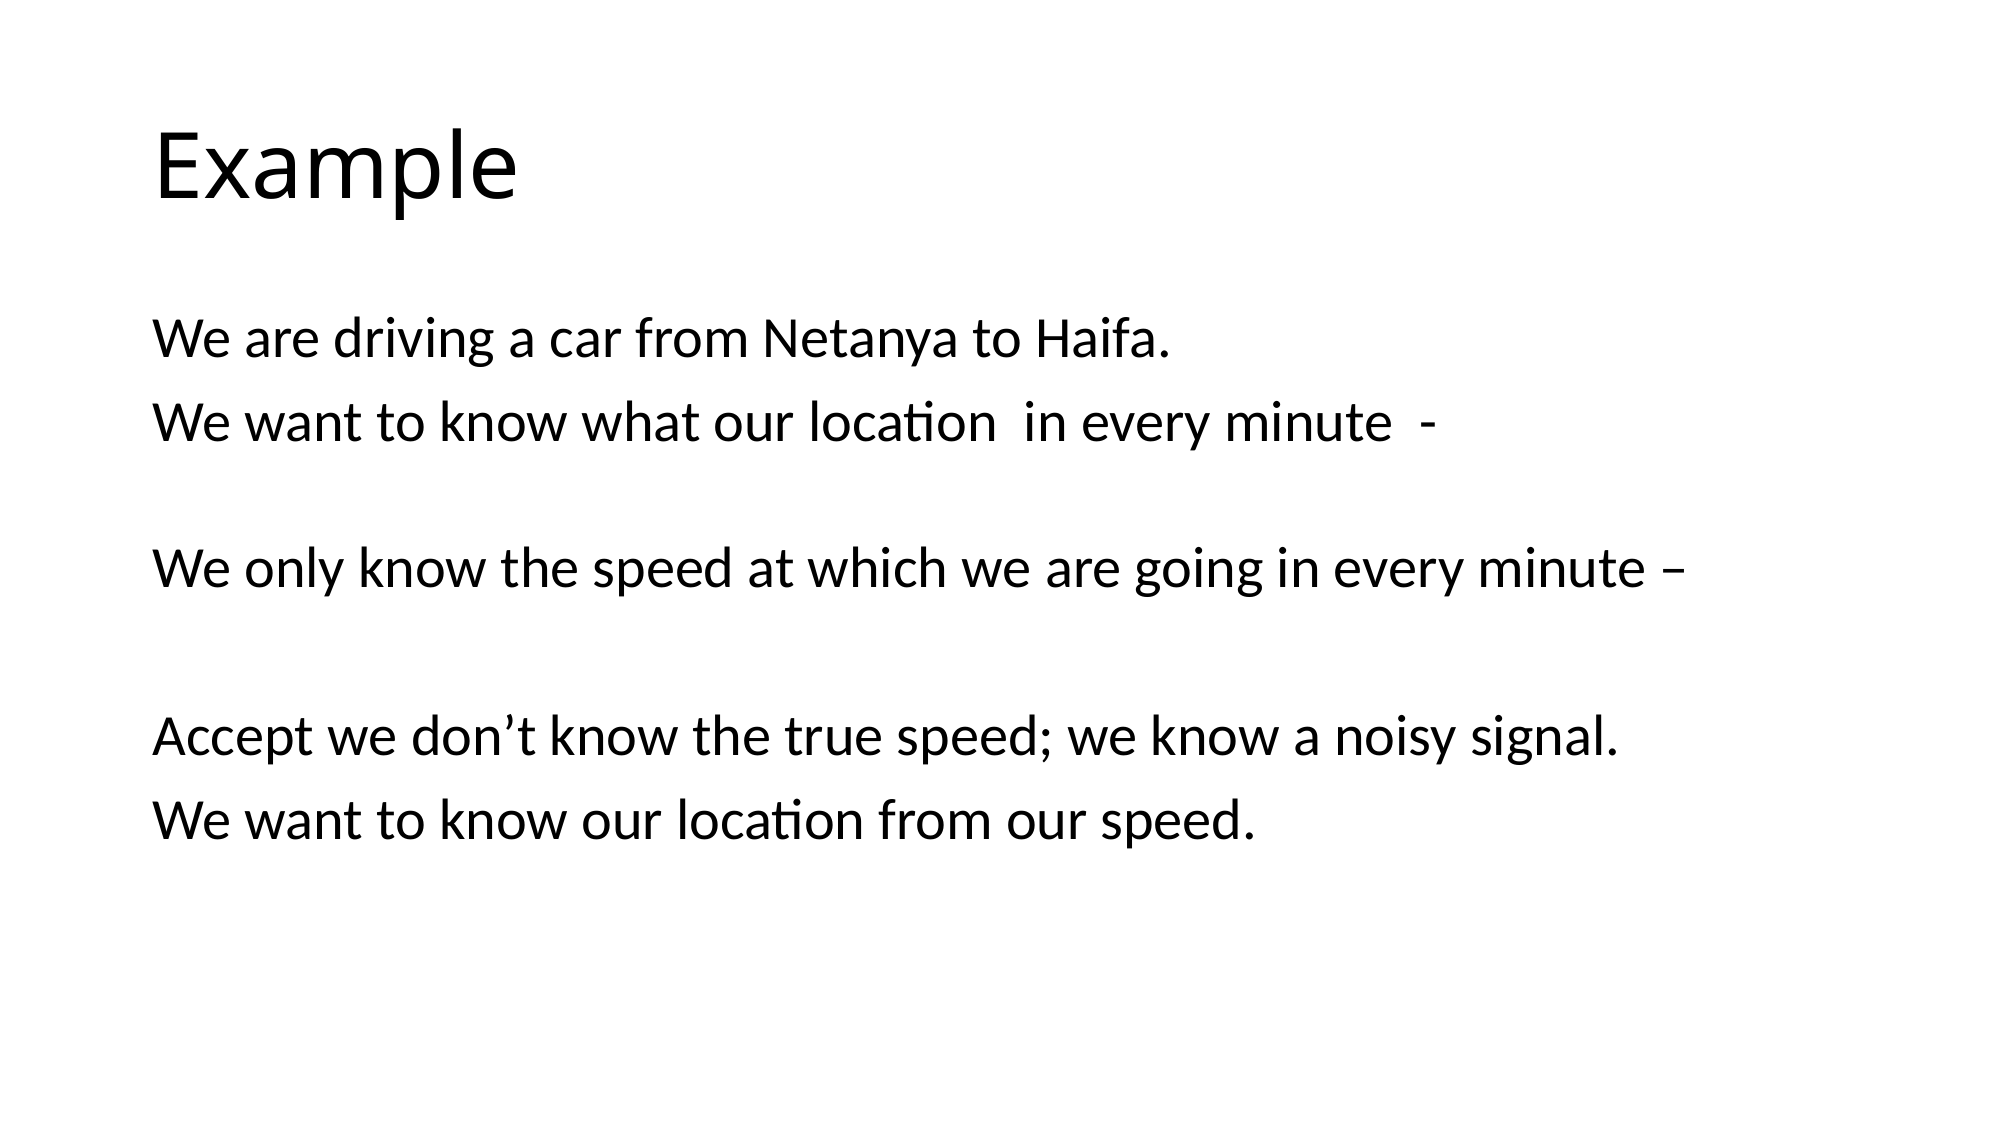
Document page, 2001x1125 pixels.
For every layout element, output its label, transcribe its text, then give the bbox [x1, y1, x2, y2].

title Example [137, 59, 1863, 278]
